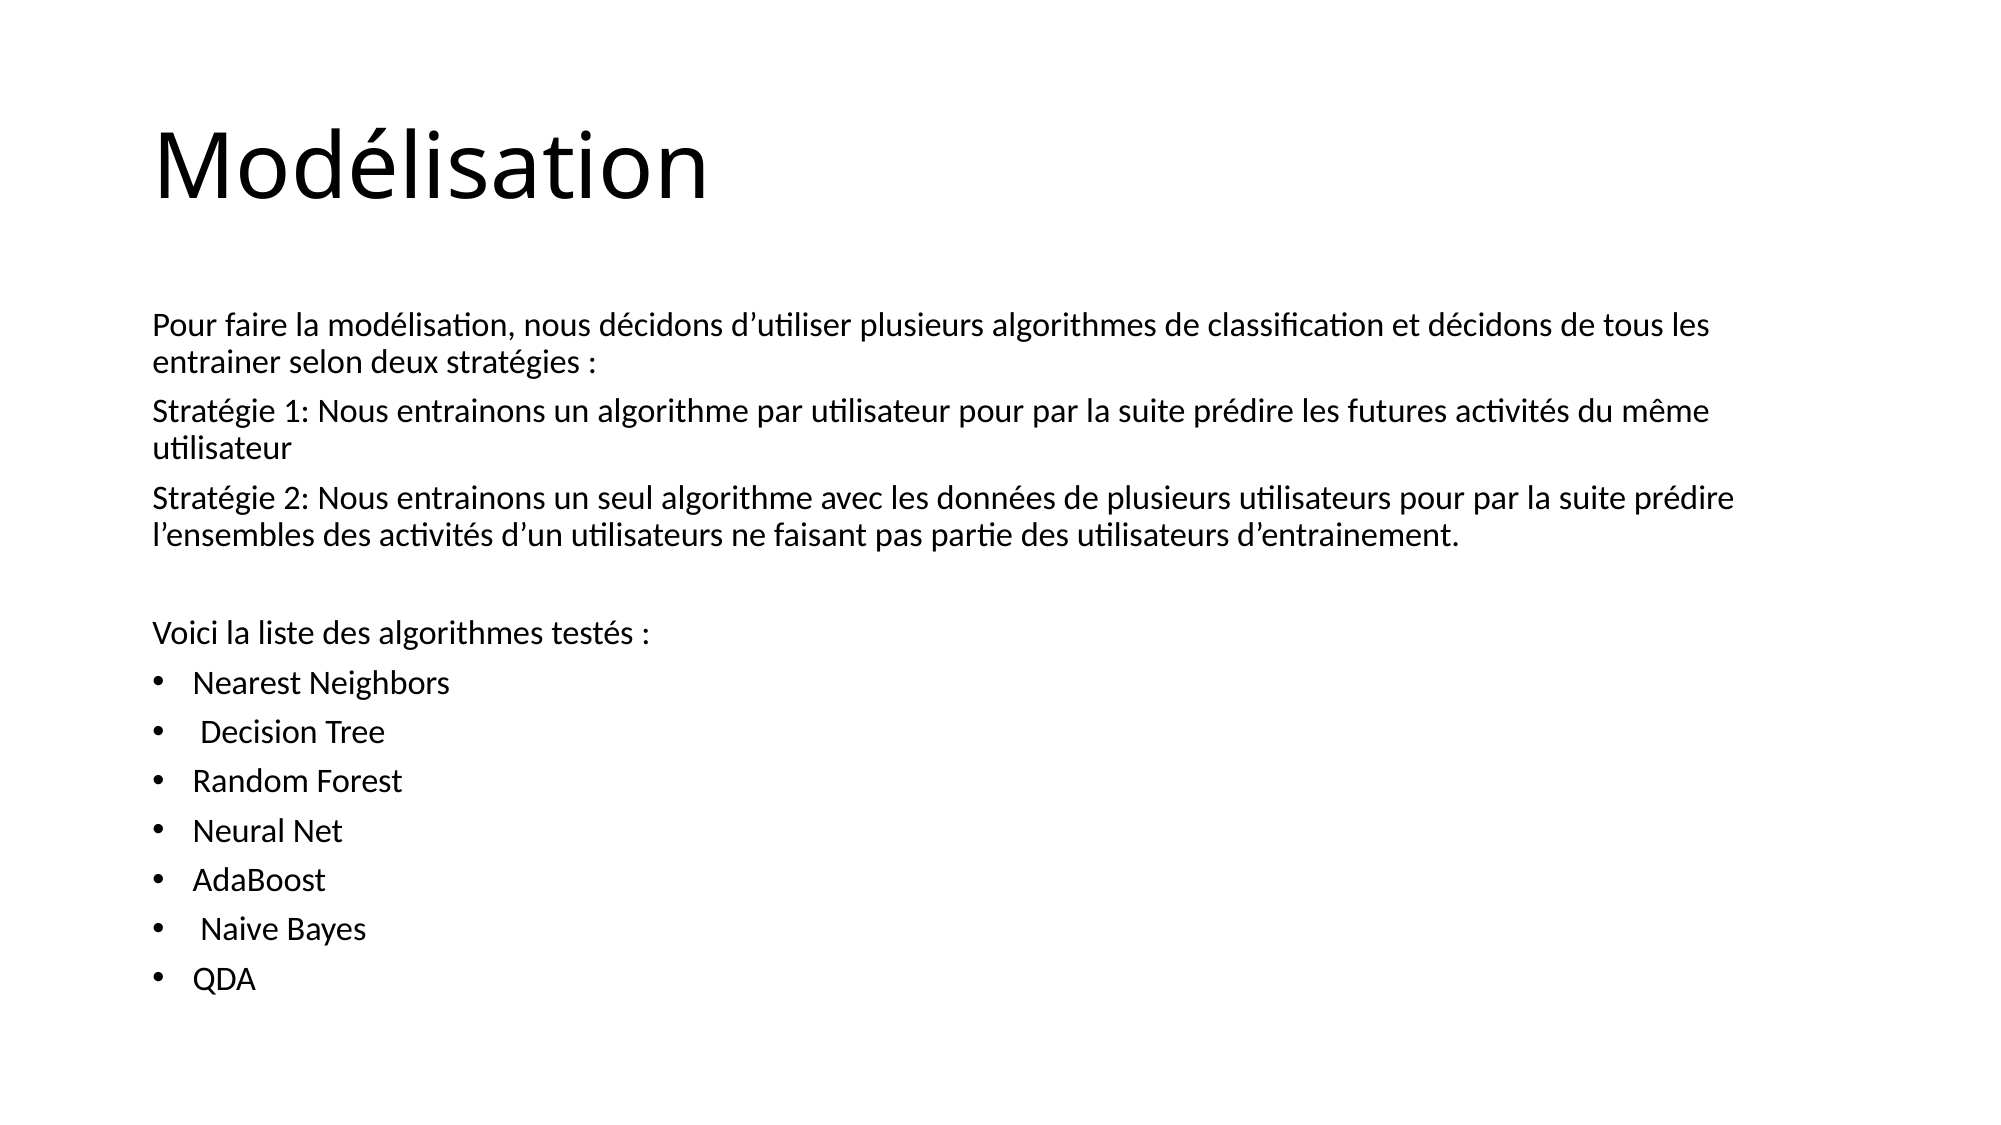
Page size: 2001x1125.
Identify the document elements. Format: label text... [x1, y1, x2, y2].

list Pour faire la modélisation, nous décidons d’utiliser plusieurs algorithmes de classification et décidons de tous les entrainer selon deux stratégies : Stratégie 1: Nous entrainons un algorithme par utilisateur pour par la suite prédire les futures activités du même utilisateur Stratégie 2: Nous entrainons un seul algorithme avec les données de plusieurs utilisateurs pour par la suite prédire l’ensembles des activités d’un utilisateurs ne faisant pas partie des utilisateurs d’entrainement. Voici la liste des algorithmes testés : Nearest Neighbors Decision Tree Random Forest Neural Net AdaBoost Naive Bayes QDA [137, 299, 1863, 1014]
title Modélisation [137, 59, 1863, 278]
